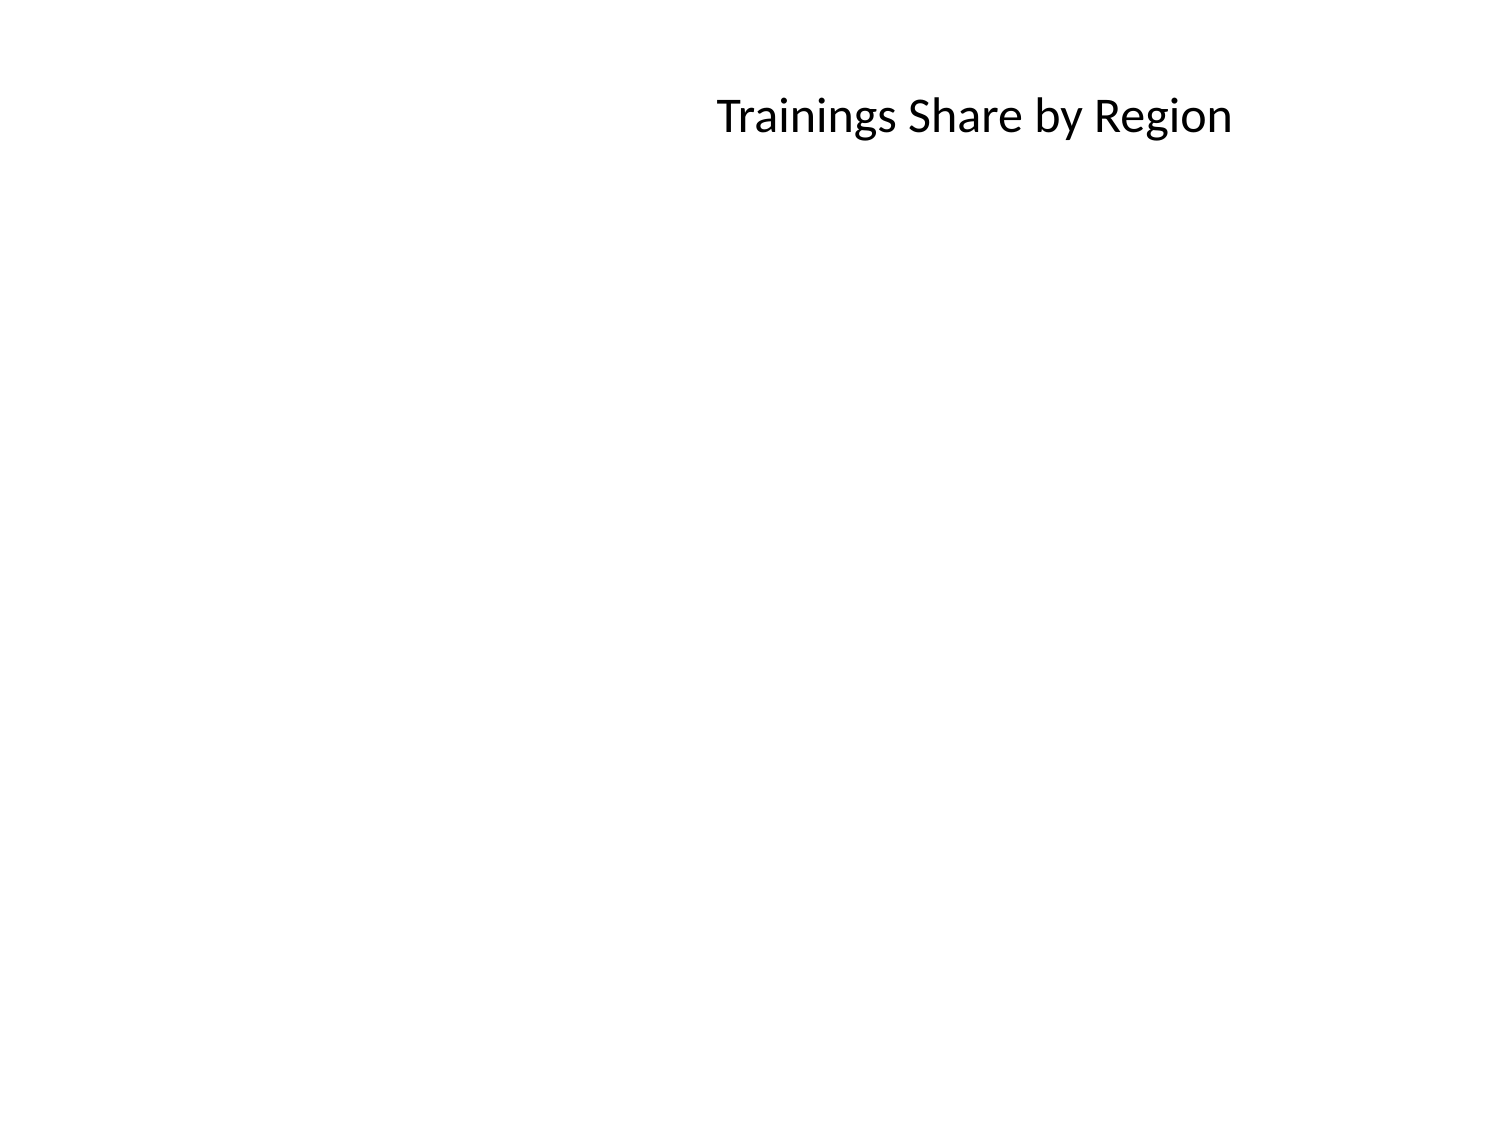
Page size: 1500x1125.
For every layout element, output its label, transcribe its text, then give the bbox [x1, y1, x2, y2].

text_box Trainings Share by Region [701, 74, 1249, 150]
